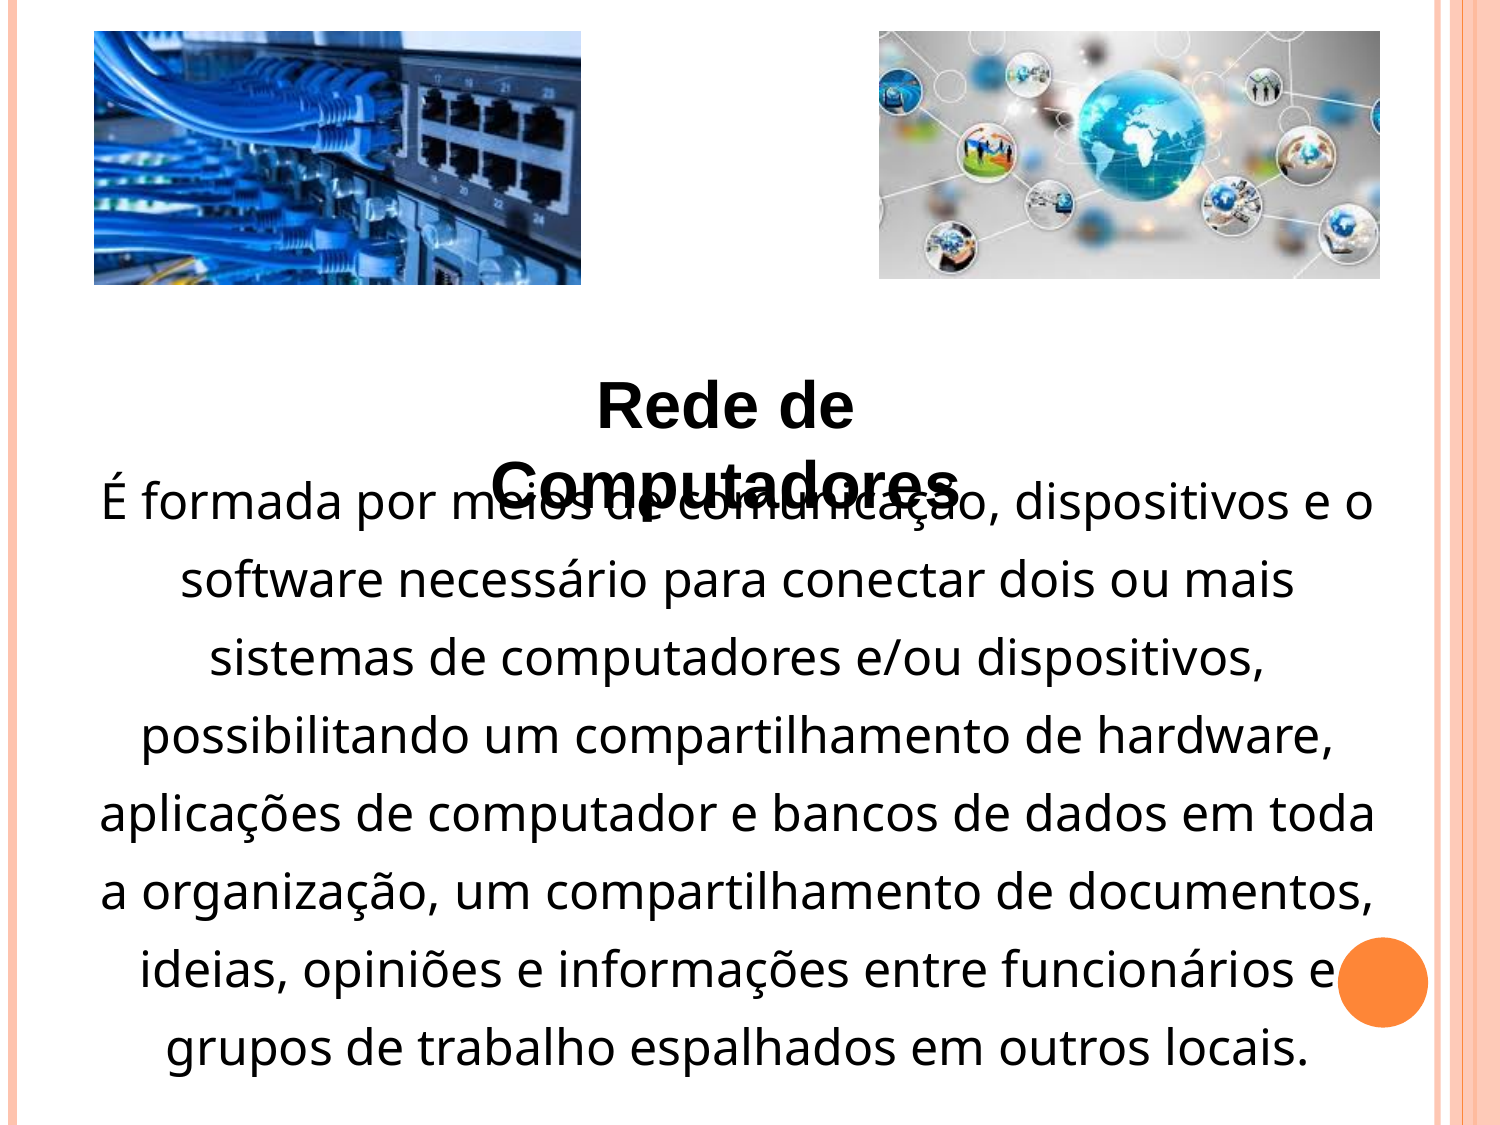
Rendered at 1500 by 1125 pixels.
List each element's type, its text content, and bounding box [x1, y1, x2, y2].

picture [94, 31, 581, 285]
text_box Rede de Computadores [337, 354, 1115, 444]
text_box É formada por meios de comunicação, dispositivos e o software necessário para conectar dois ou mais sistemas de computadores e/ou dispositivos, possibilitando um compartilhamento de hardware, aplicações de computador e bancos de dados em toda a organização, um compartilhamento de documentos, ideias, opiniões e informações entre funcionários e grupos de trabalho espalhados em outros locais. [64, 444, 1412, 1083]
picture [879, 31, 1381, 279]
